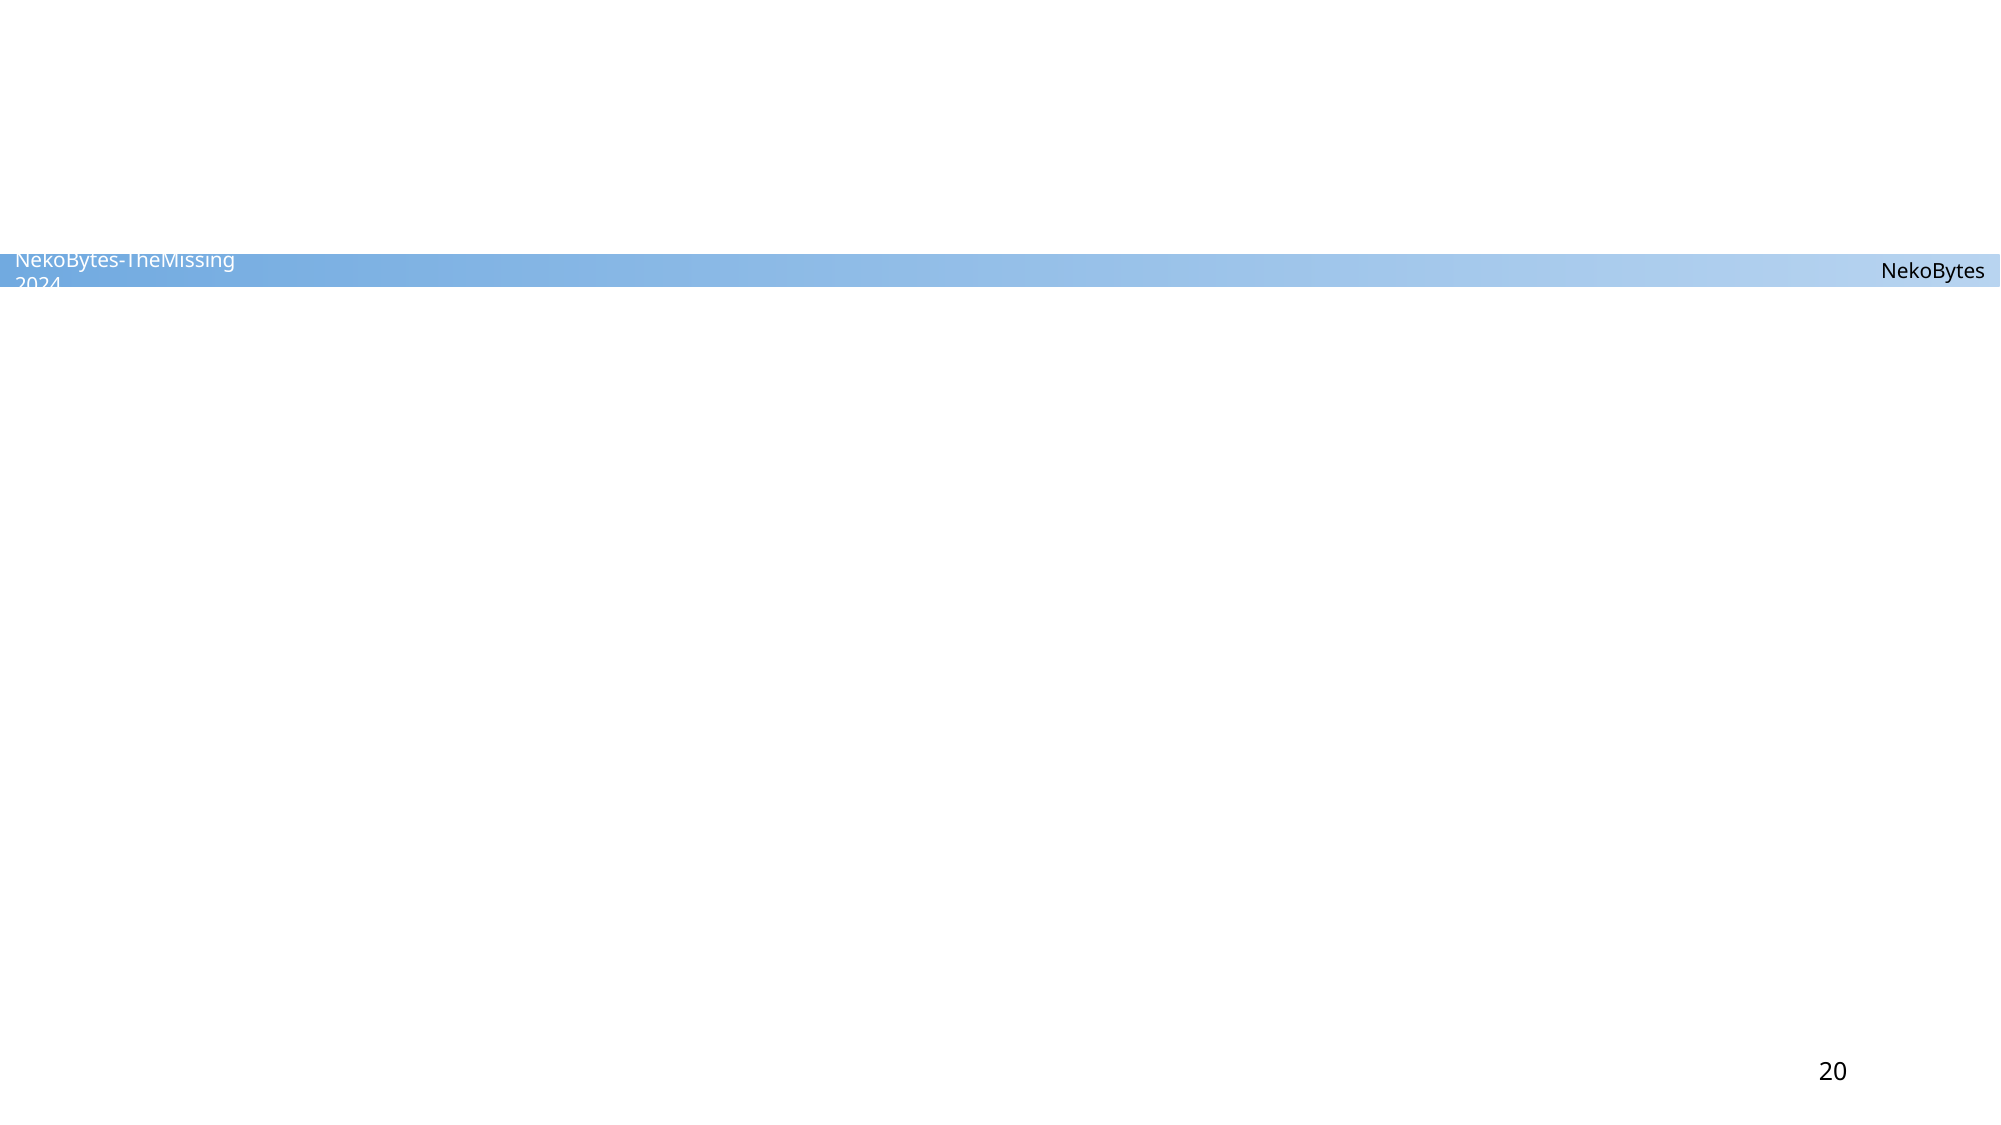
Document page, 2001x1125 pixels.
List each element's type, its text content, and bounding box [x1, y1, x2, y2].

slide_number 20 [1412, 1042, 1863, 1103]
